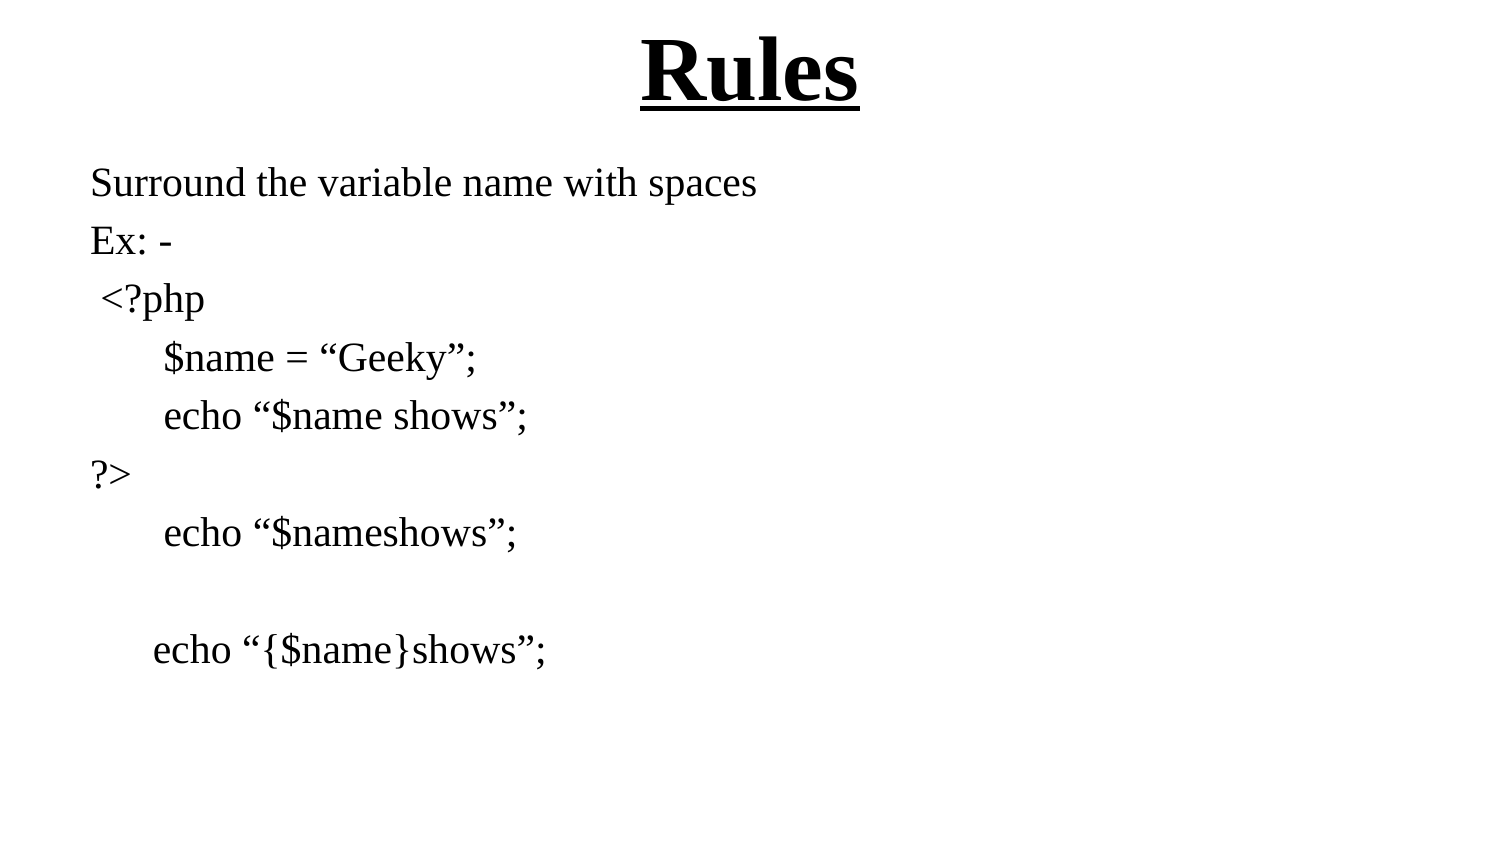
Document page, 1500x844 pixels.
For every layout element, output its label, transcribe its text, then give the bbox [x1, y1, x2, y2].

title Rules [75, 0, 1425, 135]
list Surround the variable name with spaces Ex: - <?php $name = “Geeky”; echo “$name shows”; ?> echo “$nameshows”; echo “{$name}shows”; [75, 146, 838, 760]
